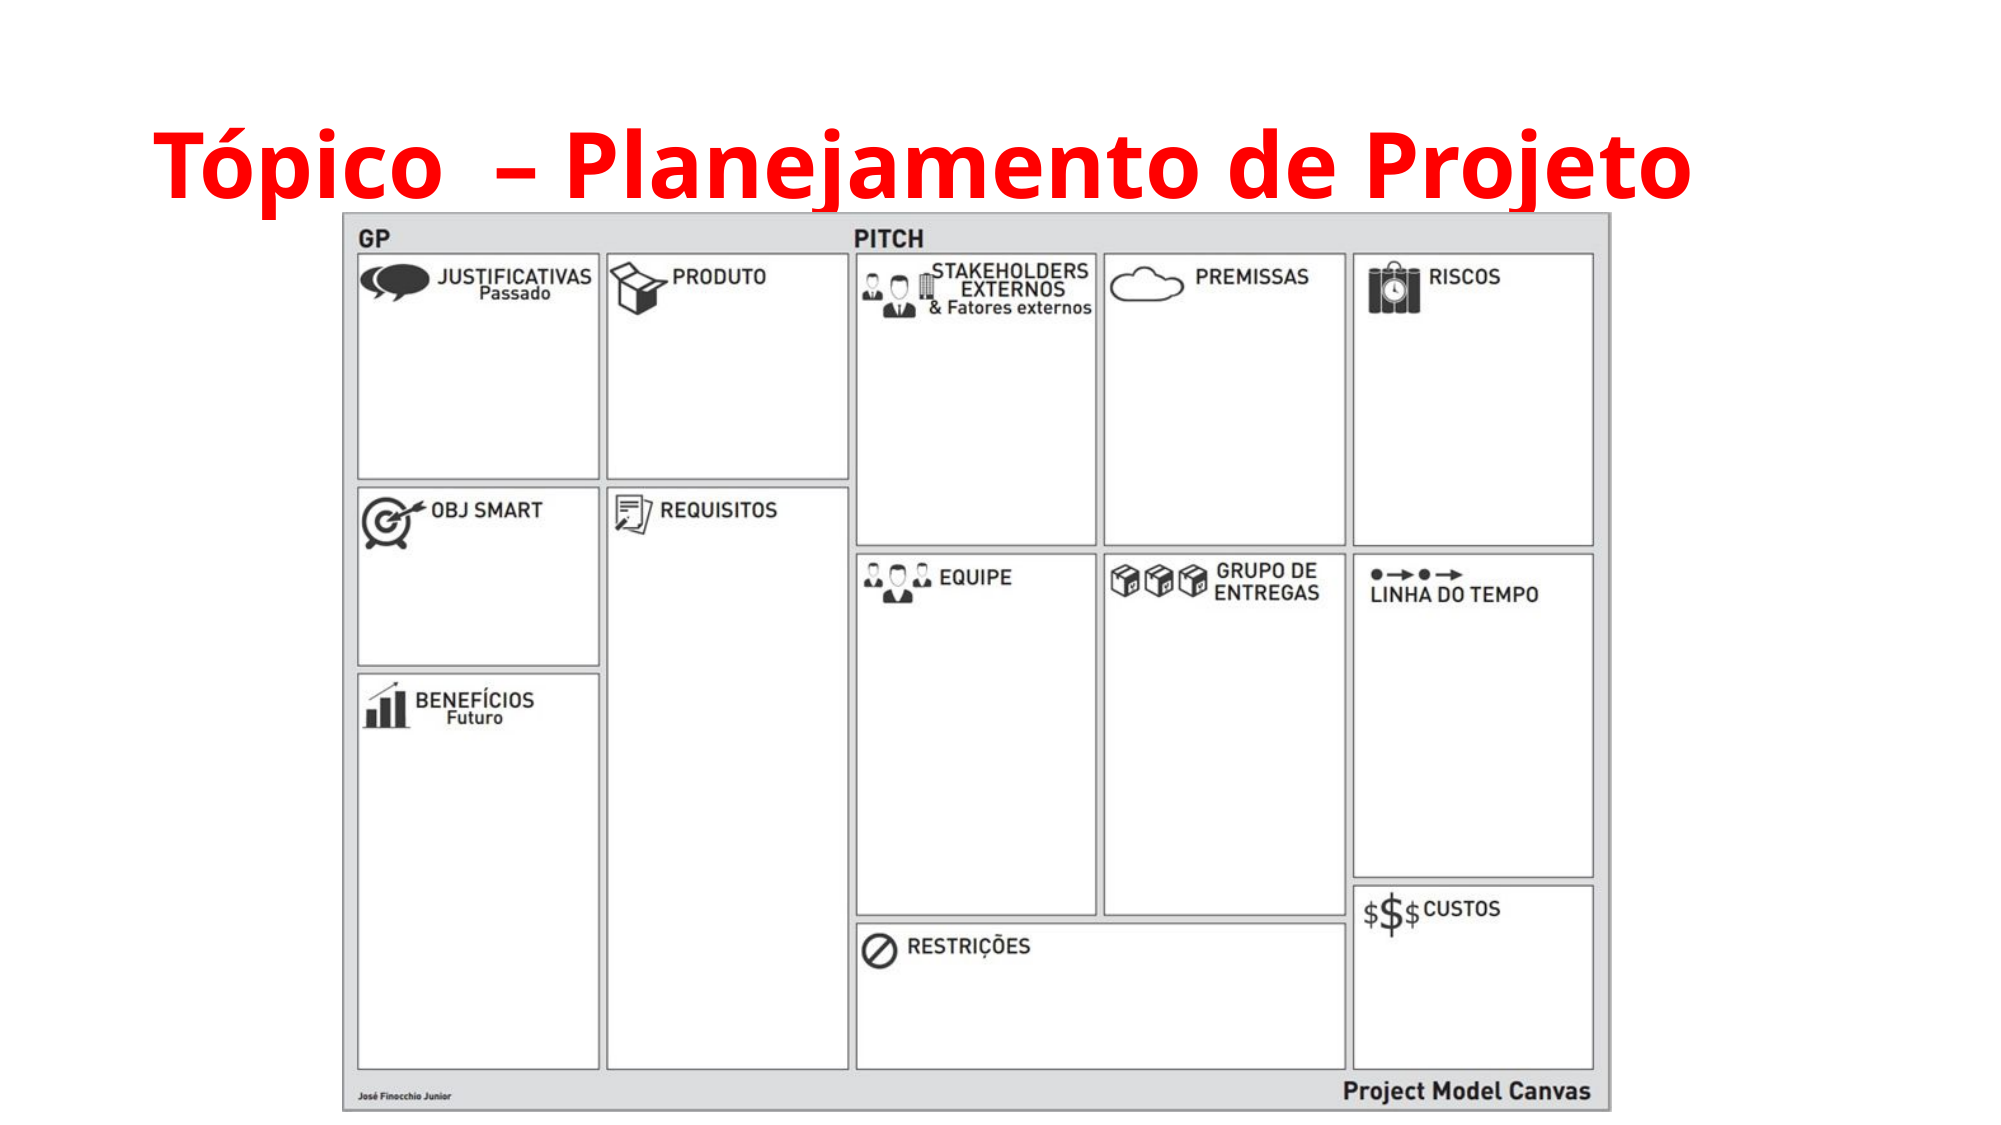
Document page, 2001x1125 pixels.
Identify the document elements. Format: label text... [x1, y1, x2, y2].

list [342, 212, 1612, 1112]
title Tópico – Planejamento de Projeto [137, 59, 1863, 278]
